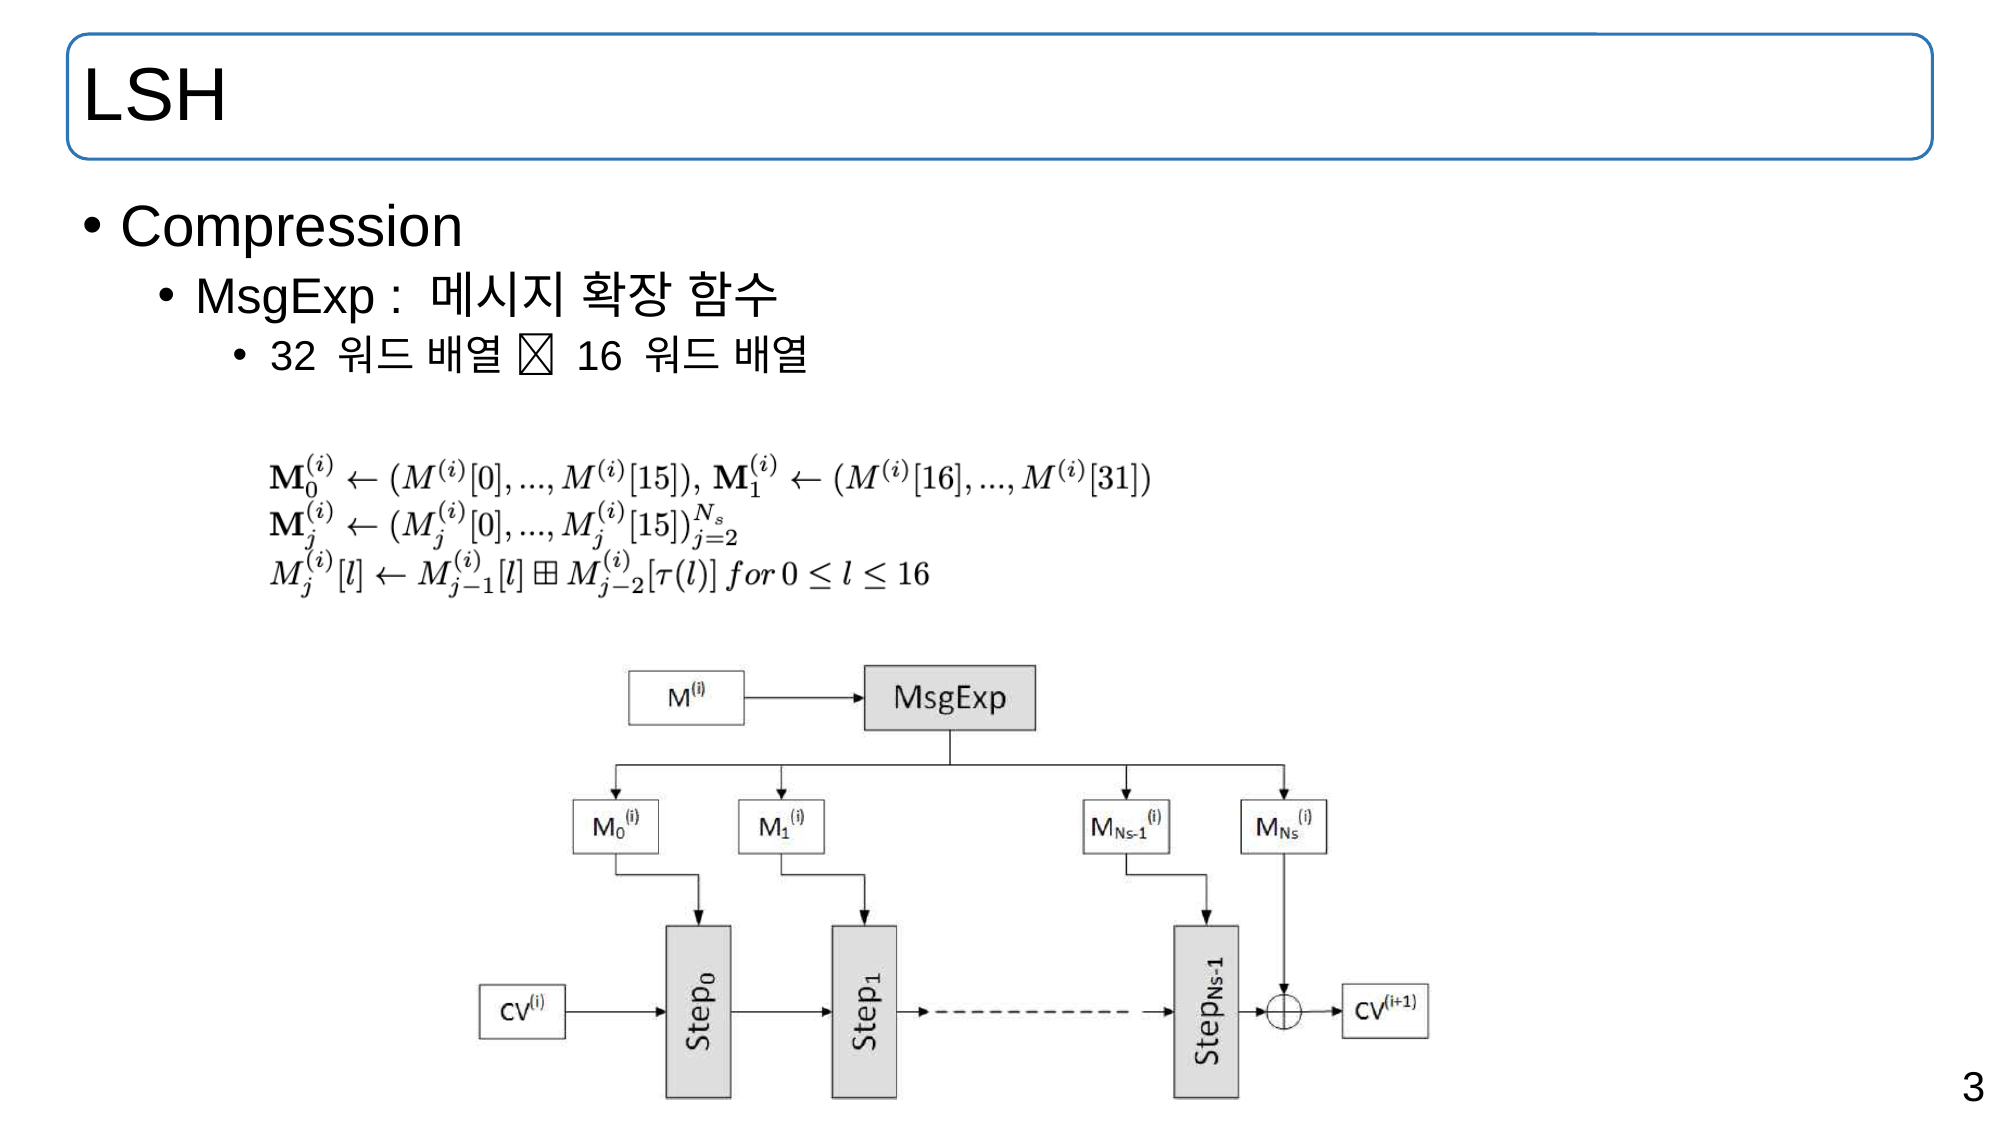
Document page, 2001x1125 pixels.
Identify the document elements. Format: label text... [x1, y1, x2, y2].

picture [255, 445, 1167, 604]
picture [433, 646, 1464, 1119]
title LSH [67, 34, 1933, 160]
